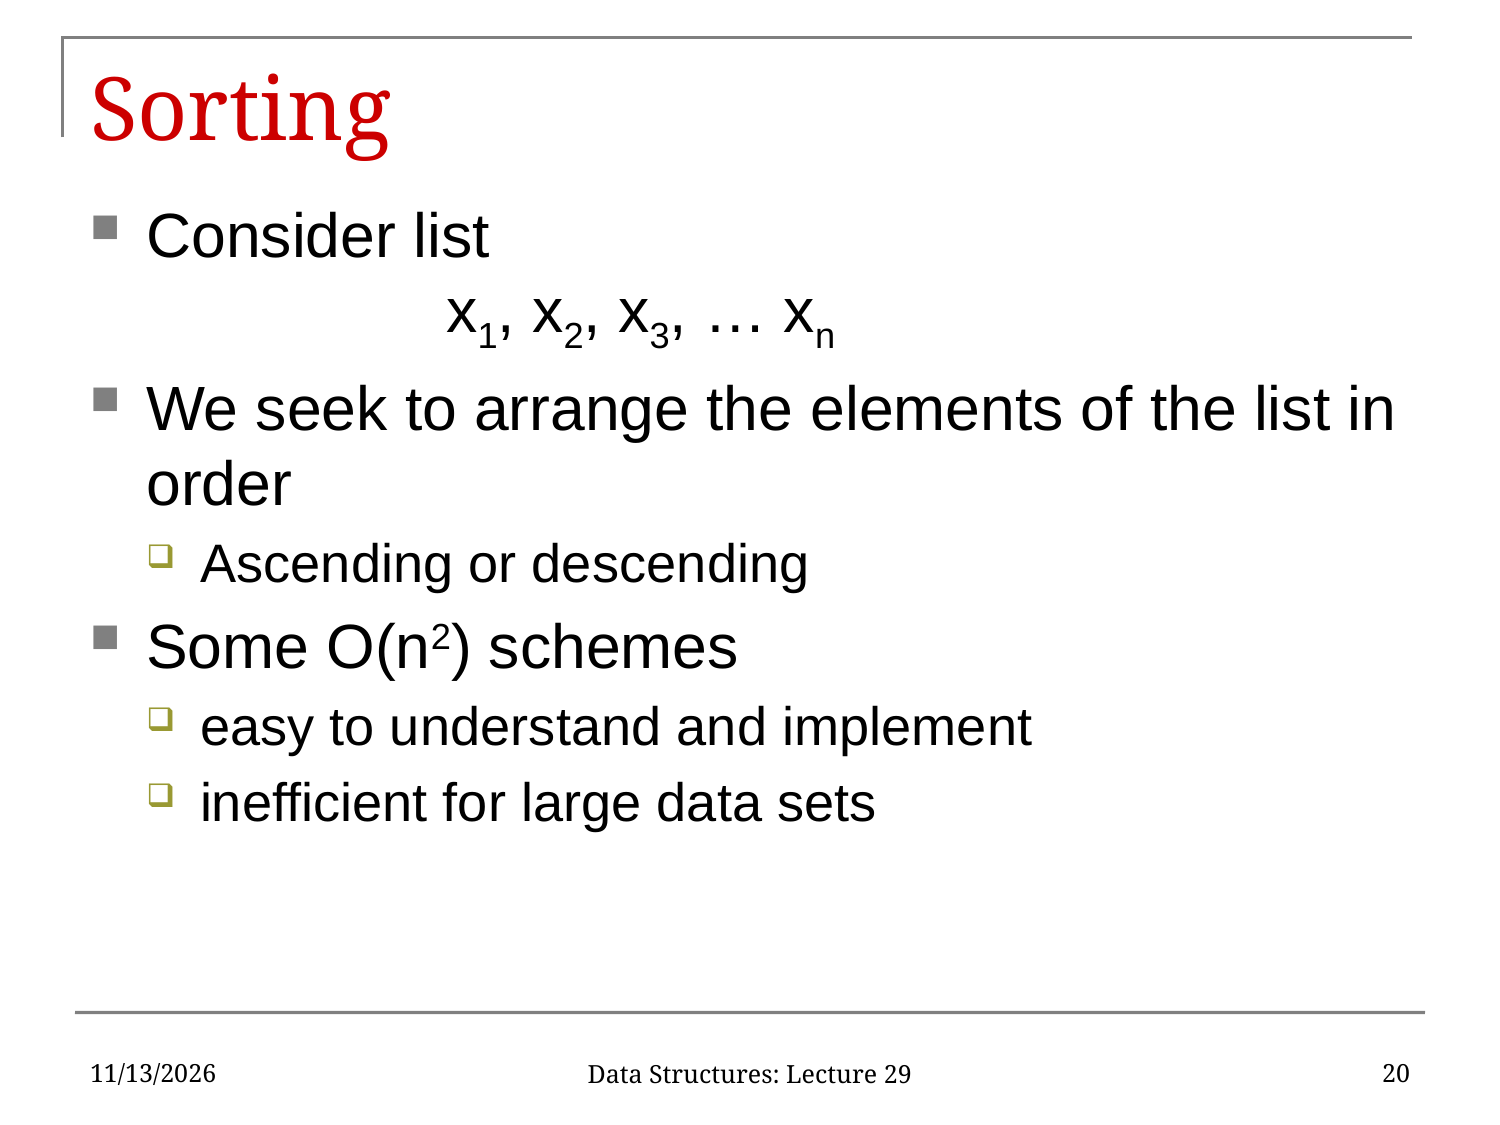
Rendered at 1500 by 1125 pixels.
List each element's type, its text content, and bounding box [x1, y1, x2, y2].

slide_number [74, 1023, 426, 1100]
title Sorting [75, 45, 1425, 163]
footer Data Structures: Lecture 29 [512, 1024, 988, 1101]
list Consider list x1, x2, x3, … xn We seek to arrange the elements of the list in order Ascending or descending Some O(n2) schemes easy to understand and implement inefficient for large data sets [75, 187, 1425, 1006]
slide_number 20 [1074, 1023, 1426, 1100]
